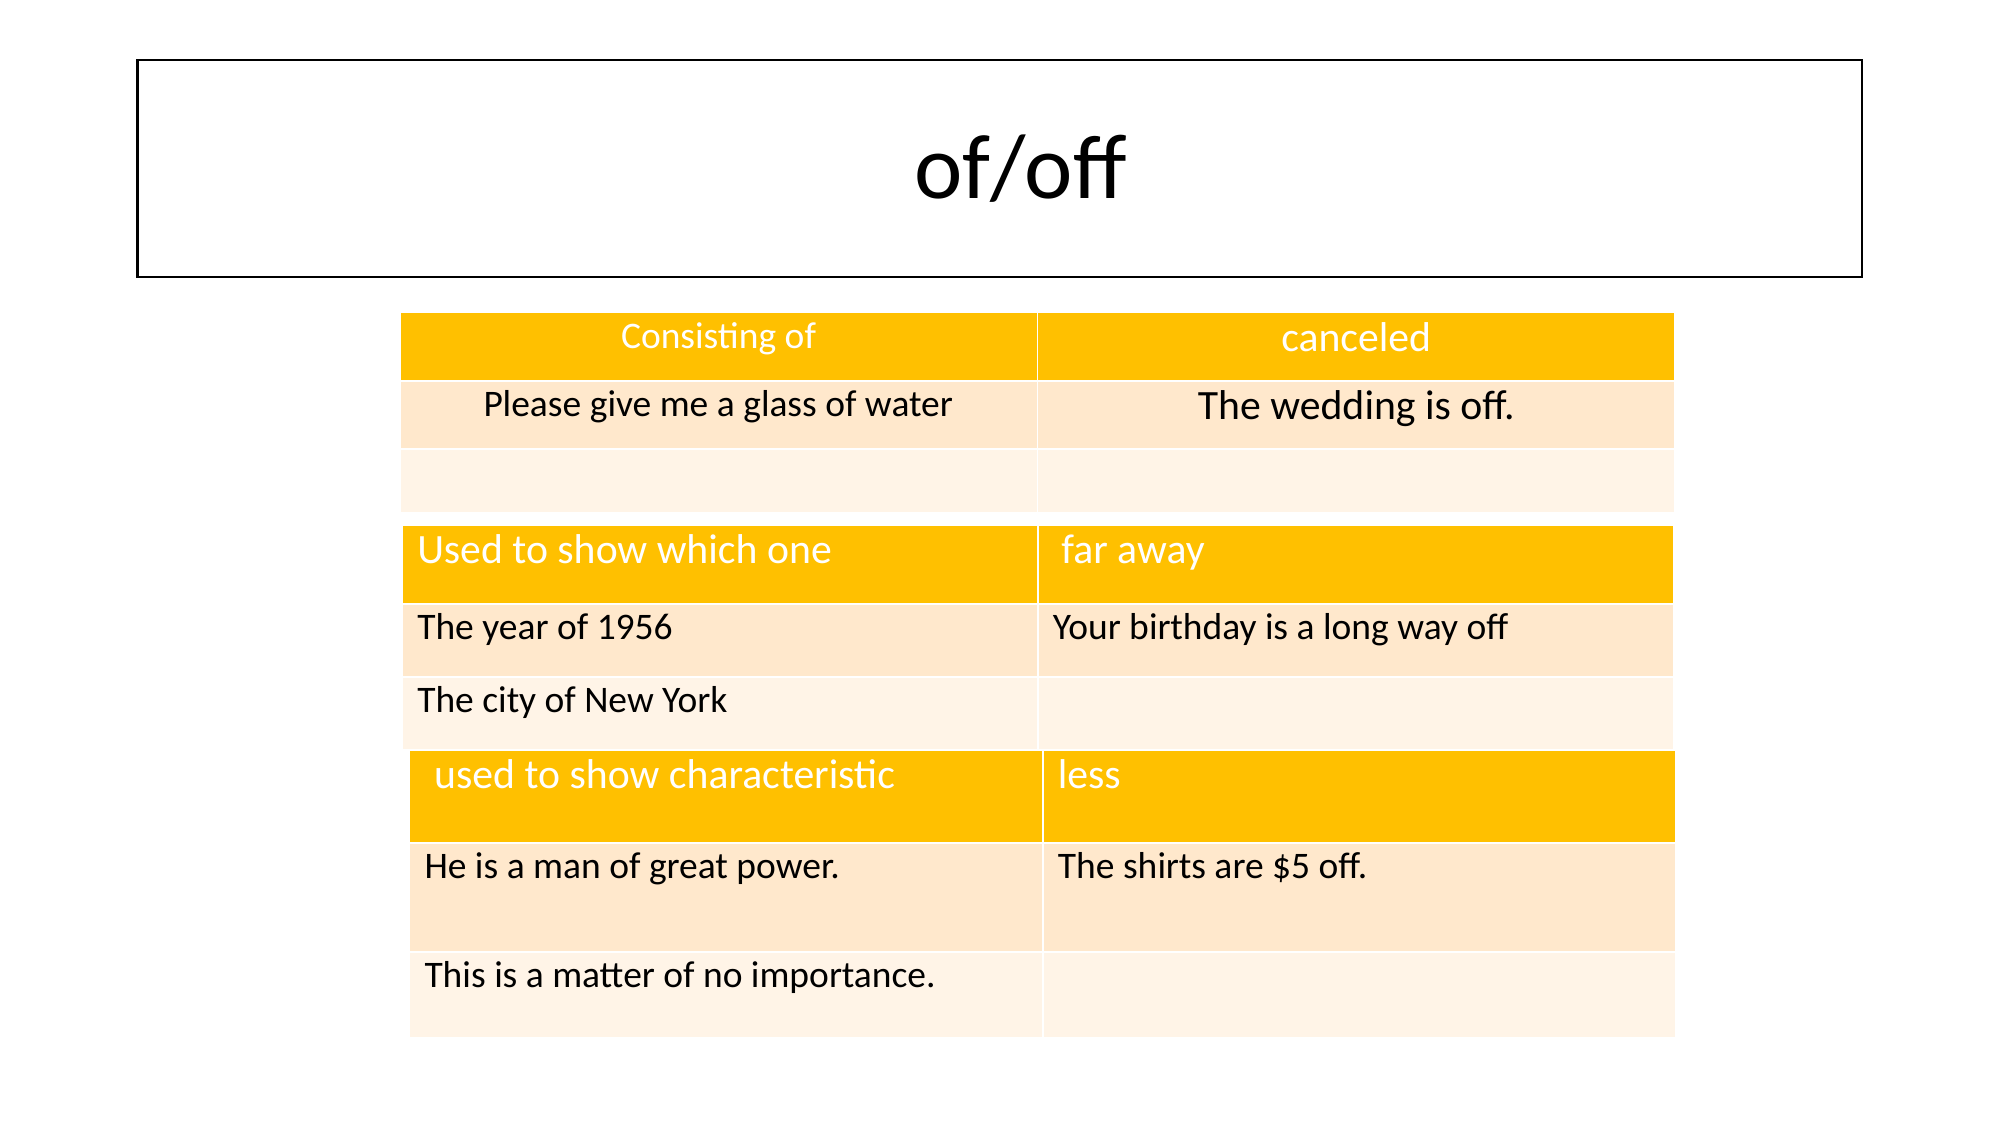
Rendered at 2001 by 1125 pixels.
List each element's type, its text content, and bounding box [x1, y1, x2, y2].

table_header Consisting of [401, 313, 1037, 380]
table_cell The year of 1956 [403, 605, 1037, 676]
title of/off [136, 59, 1863, 278]
table_header far away [1039, 526, 1673, 603]
table_header canceled [1038, 313, 1674, 380]
table_cell [1038, 450, 1674, 512]
table_header less [1044, 751, 1675, 842]
table_cell This is a matter of no importance. [410, 953, 1042, 1037]
table_cell Your birthday is a long way off [1039, 605, 1673, 676]
table_cell [401, 450, 1037, 512]
table_cell He is a man of great power. [410, 844, 1042, 951]
table_header Used to show which one [403, 526, 1037, 603]
table_header used to show characteristic [410, 751, 1042, 842]
table_cell [1044, 953, 1675, 1037]
table_cell Please give me a glass of water [401, 382, 1037, 448]
table_cell The wedding is off. [1038, 382, 1674, 448]
table_cell [1039, 678, 1673, 749]
table_cell The shirts are $5 off. [1044, 844, 1675, 951]
table_cell The city of New York [403, 678, 1037, 749]
